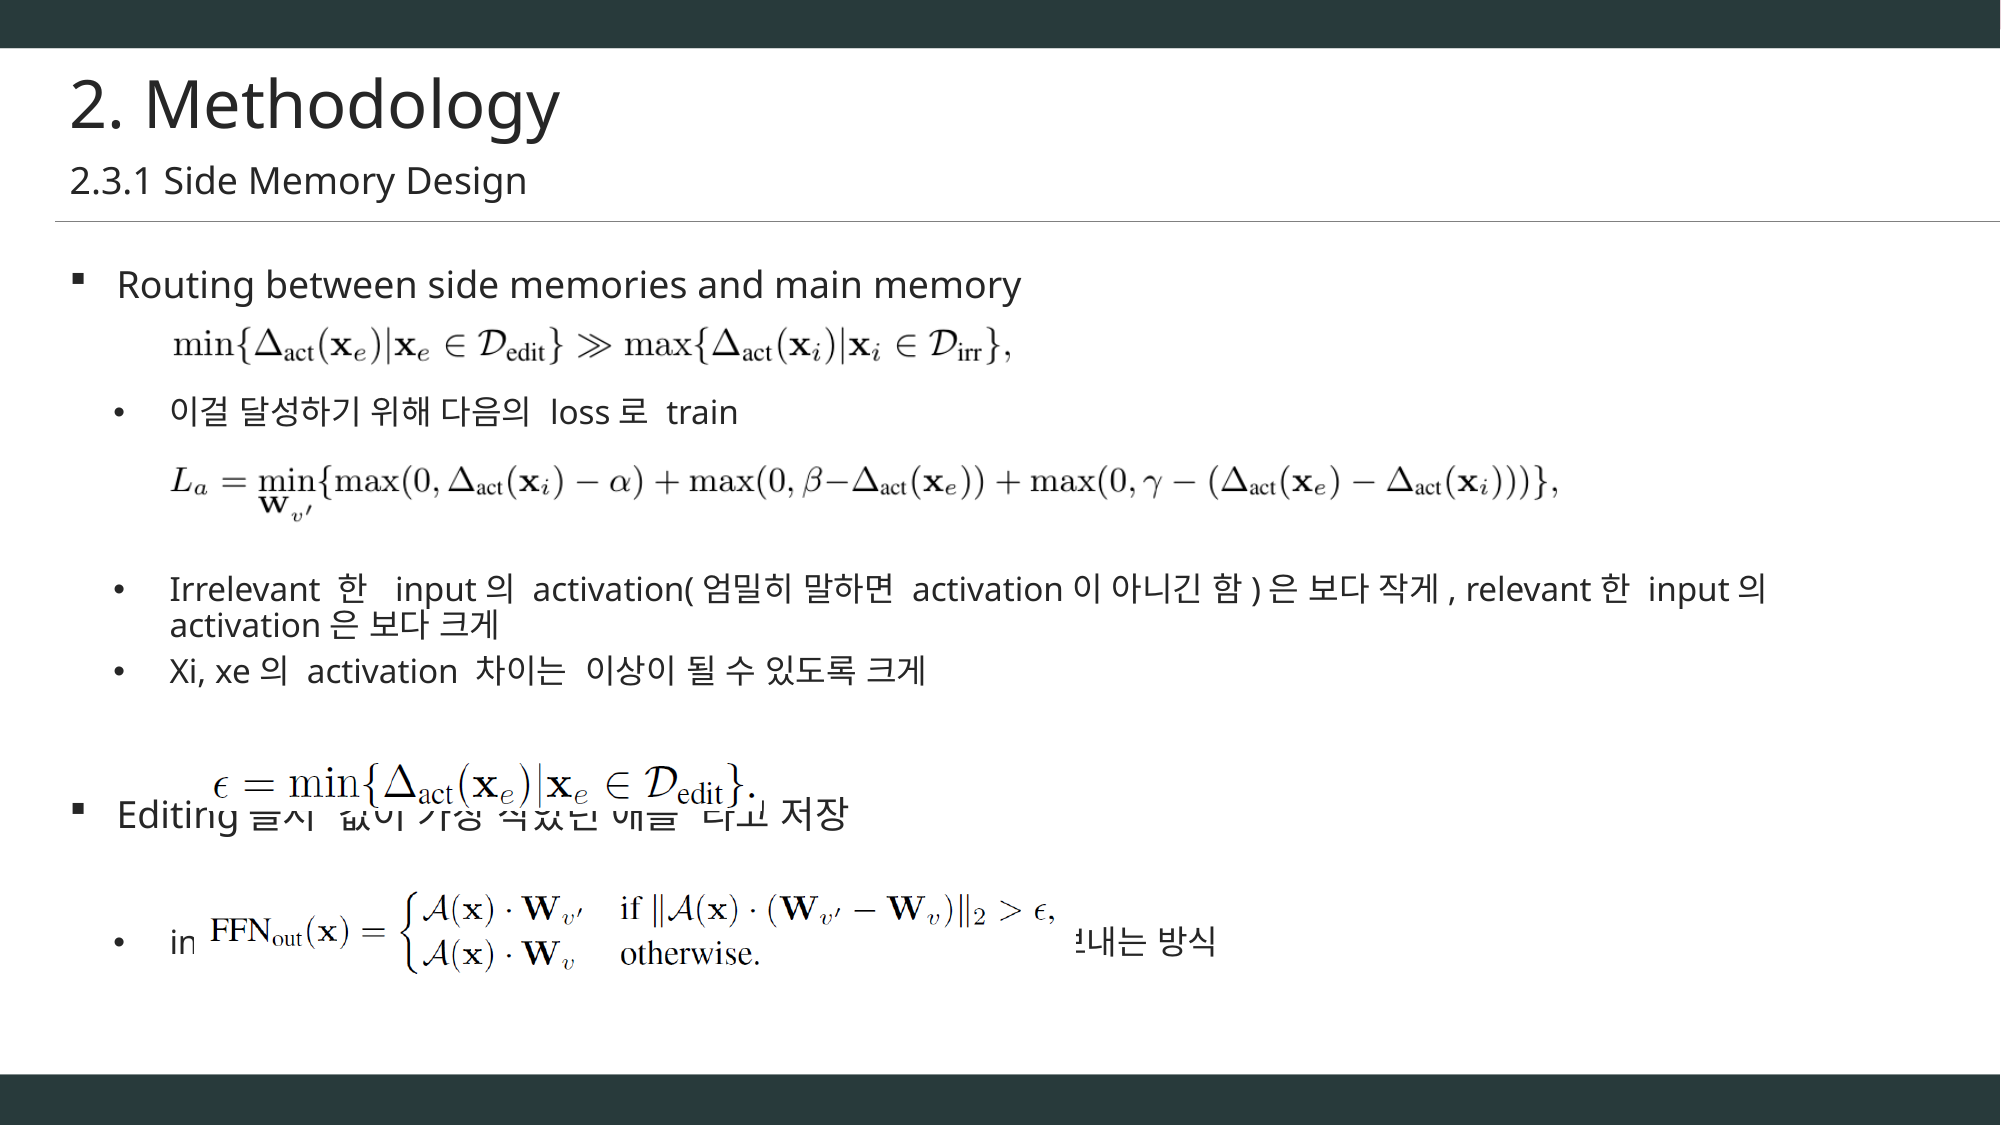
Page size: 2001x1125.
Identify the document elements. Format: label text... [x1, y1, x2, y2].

picture [162, 318, 1024, 376]
list 2.3.1 Side Memory Design [54, 155, 1191, 210]
title 2. Methodology [54, 60, 1419, 151]
picture [207, 759, 762, 811]
picture [138, 453, 1576, 527]
picture [194, 871, 1076, 988]
